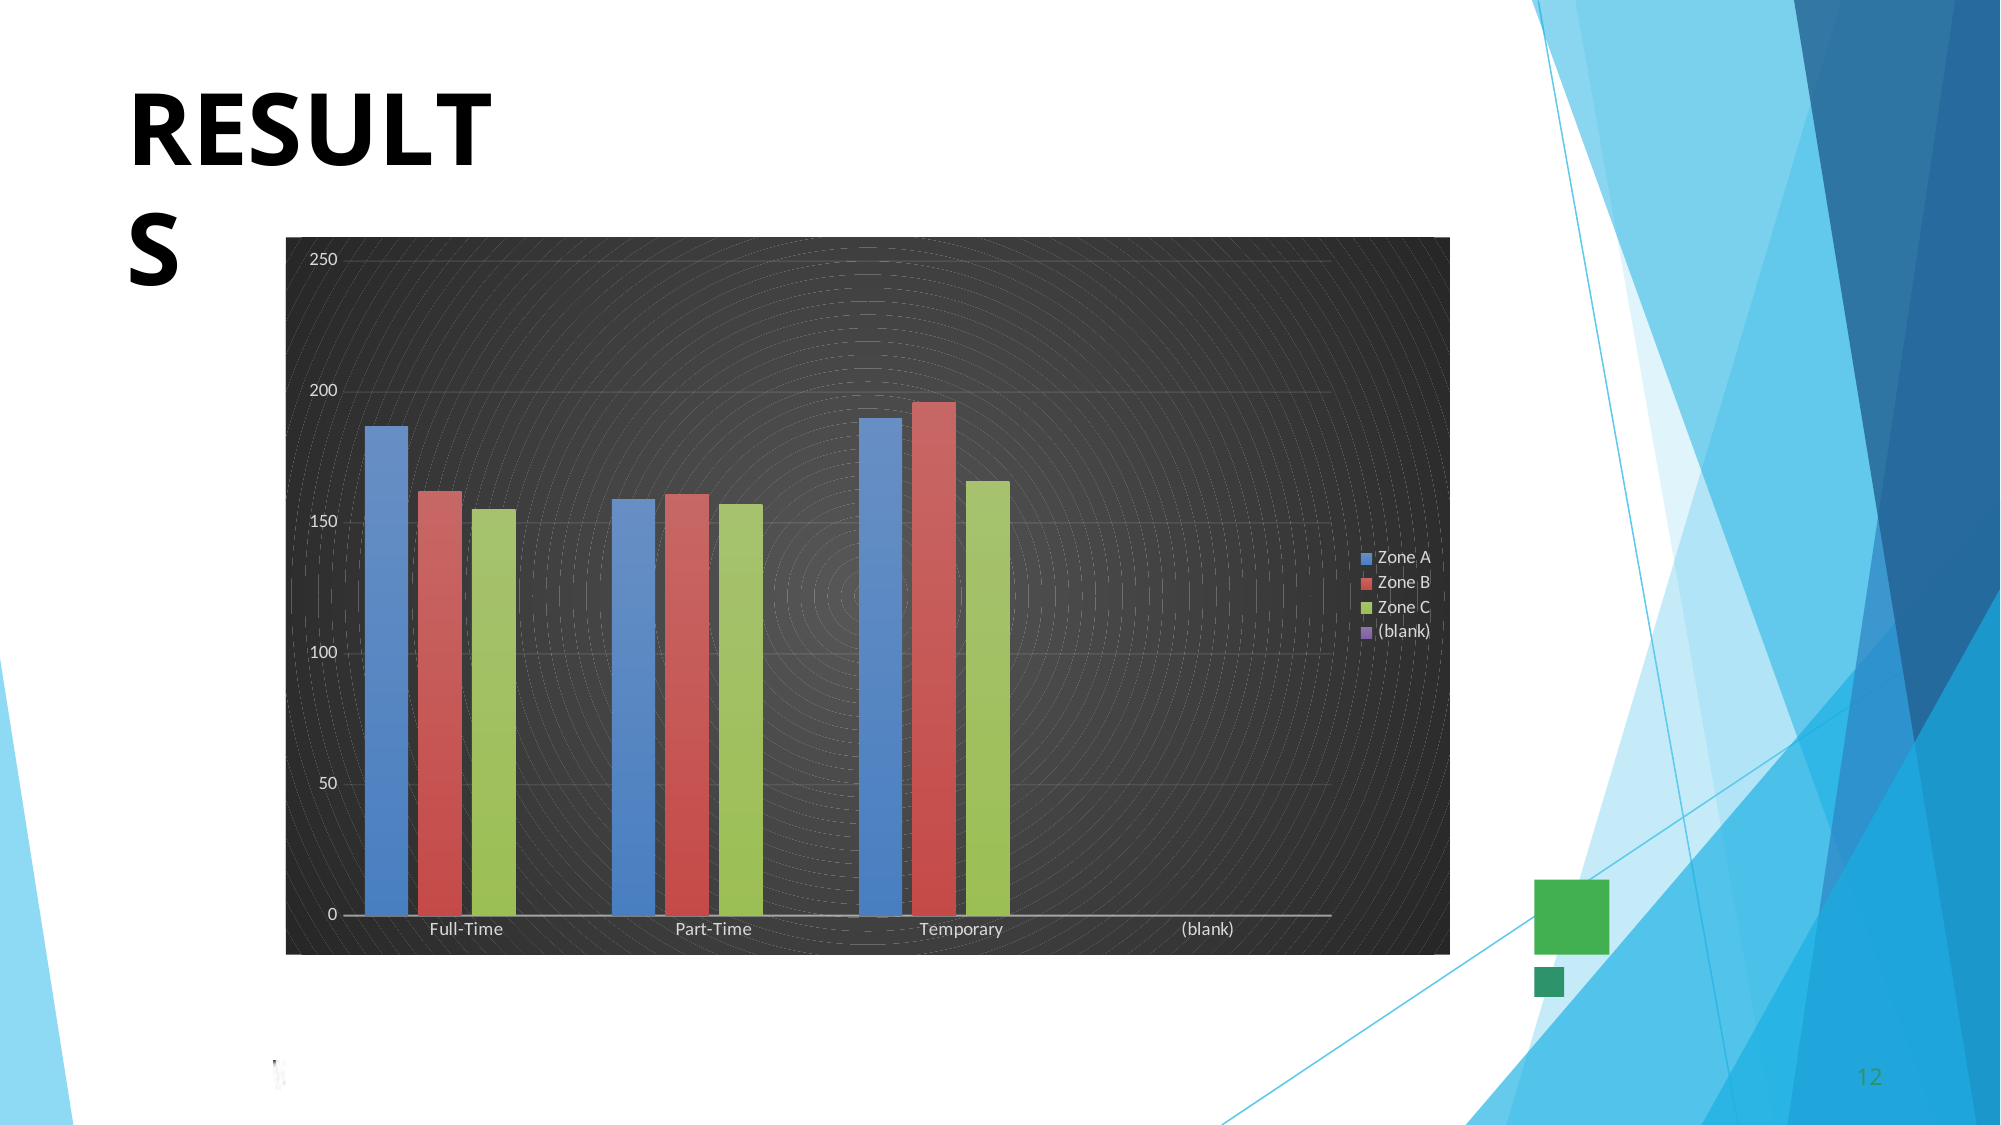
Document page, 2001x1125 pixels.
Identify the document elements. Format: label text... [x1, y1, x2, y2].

chart [285, 237, 1451, 955]
text_box [1534, 879, 1610, 955]
text_box 12 [1849, 1061, 1888, 1095]
picture [273, 1060, 287, 1091]
title RESULTS [123, 63, 524, 306]
text_box [1534, 967, 1565, 997]
